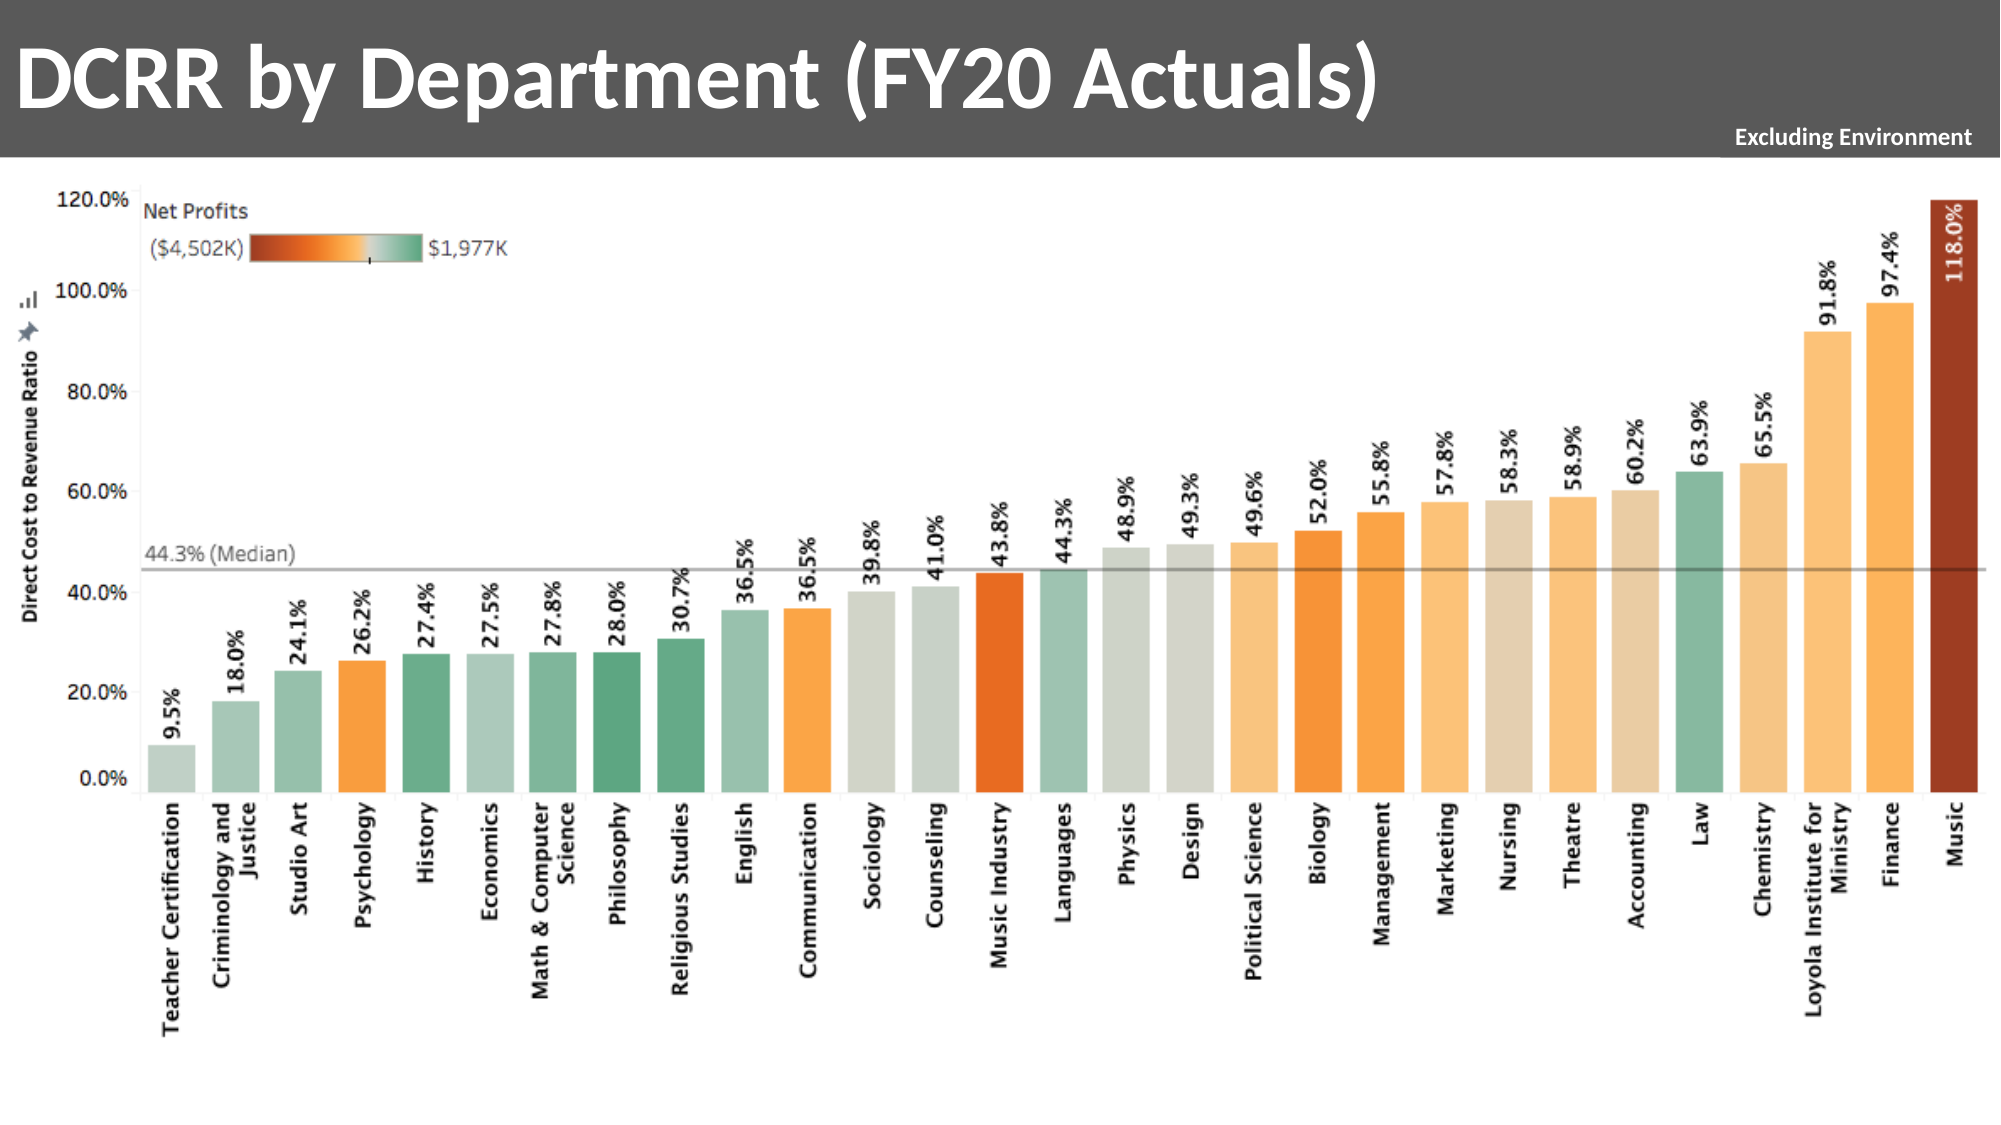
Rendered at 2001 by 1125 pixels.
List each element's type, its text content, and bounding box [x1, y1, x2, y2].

picture [0, 175, 2000, 1061]
title DCRR by Department (FY20 Actuals) [0, 0, 2000, 158]
text_box Excluding Environment [1719, 113, 2000, 158]
